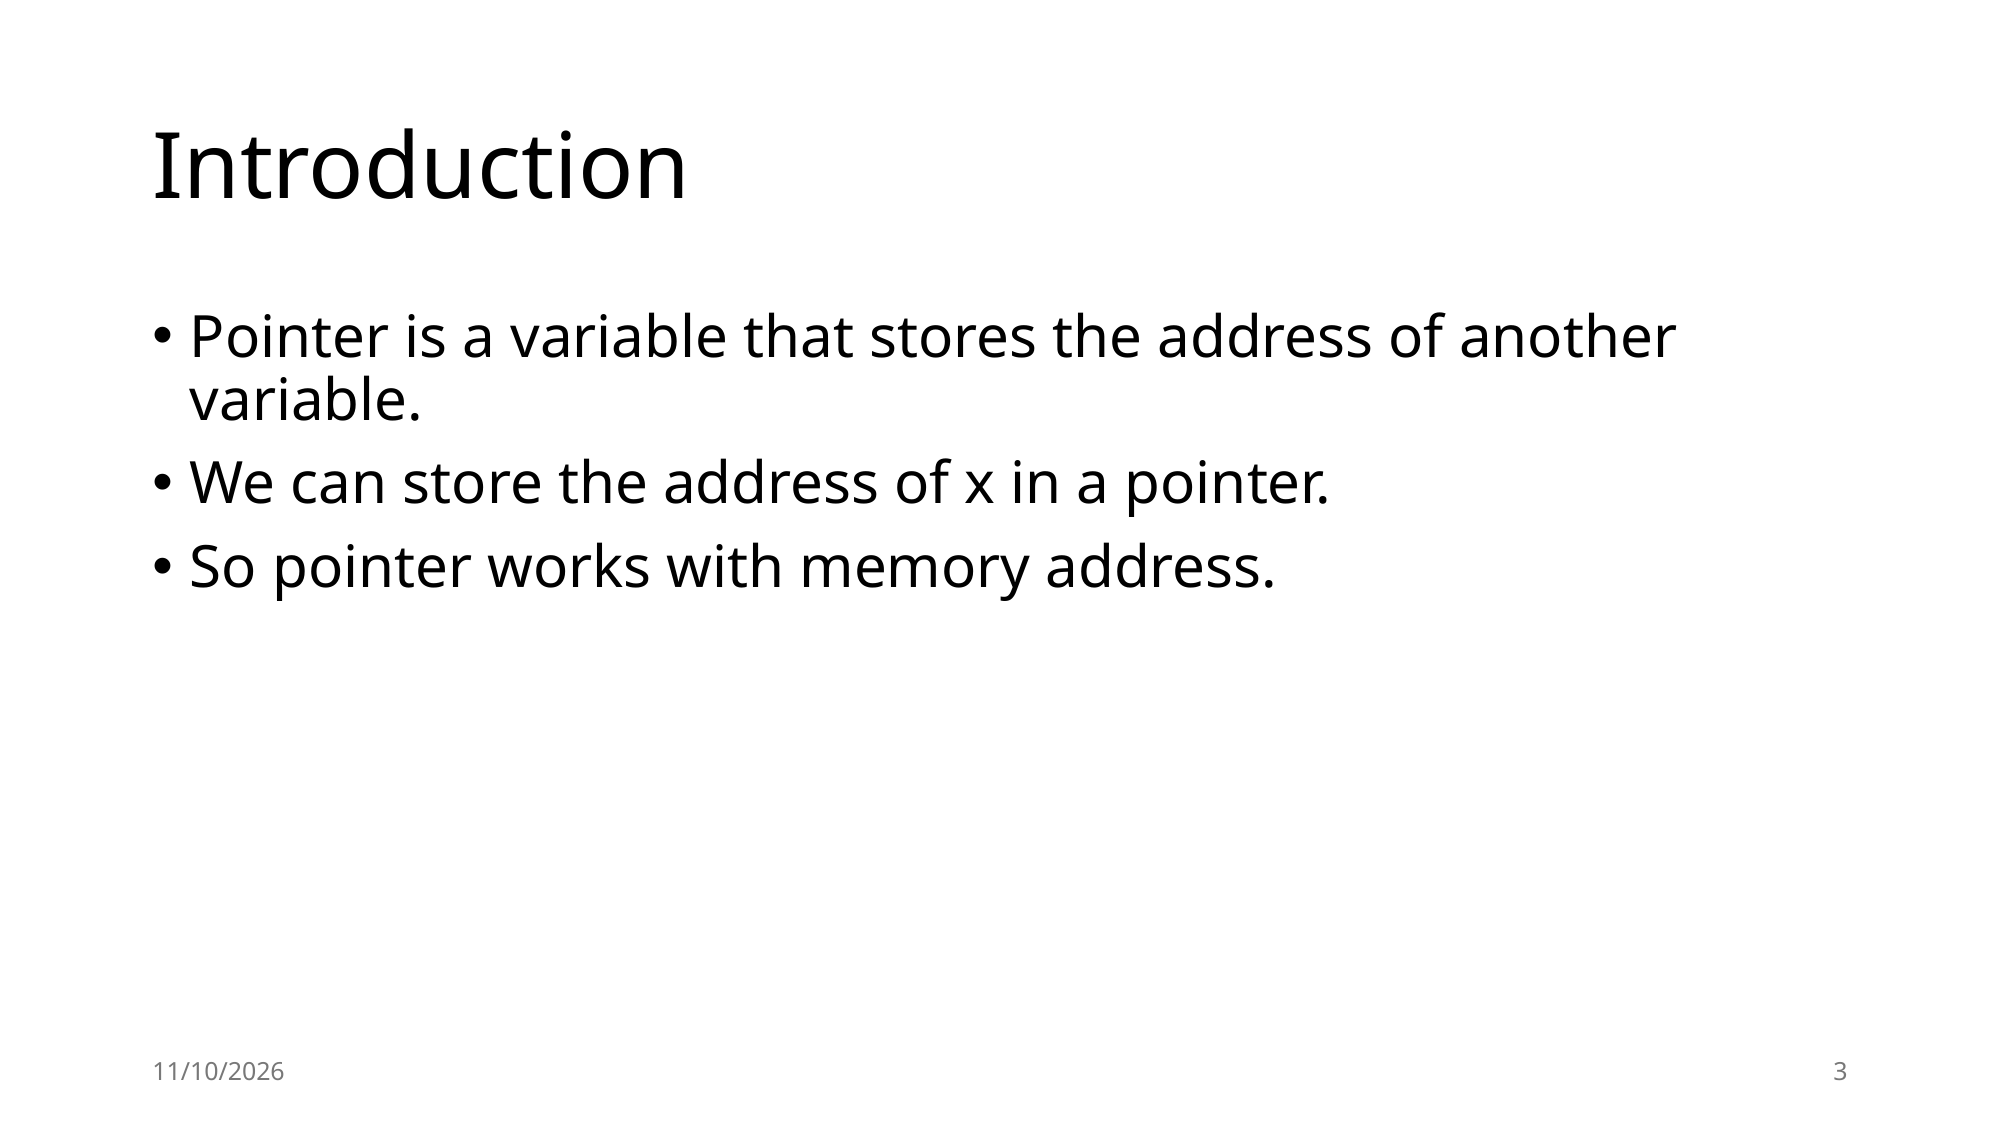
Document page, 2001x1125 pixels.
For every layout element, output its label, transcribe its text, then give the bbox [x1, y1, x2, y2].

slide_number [137, 1042, 588, 1103]
title Introduction [137, 59, 1863, 278]
slide_number 3 [1412, 1042, 1863, 1103]
list Pointer is a variable that stores the address of another variable. We can store the address of x in a pointer. So pointer works with memory address. [137, 299, 1863, 1014]
